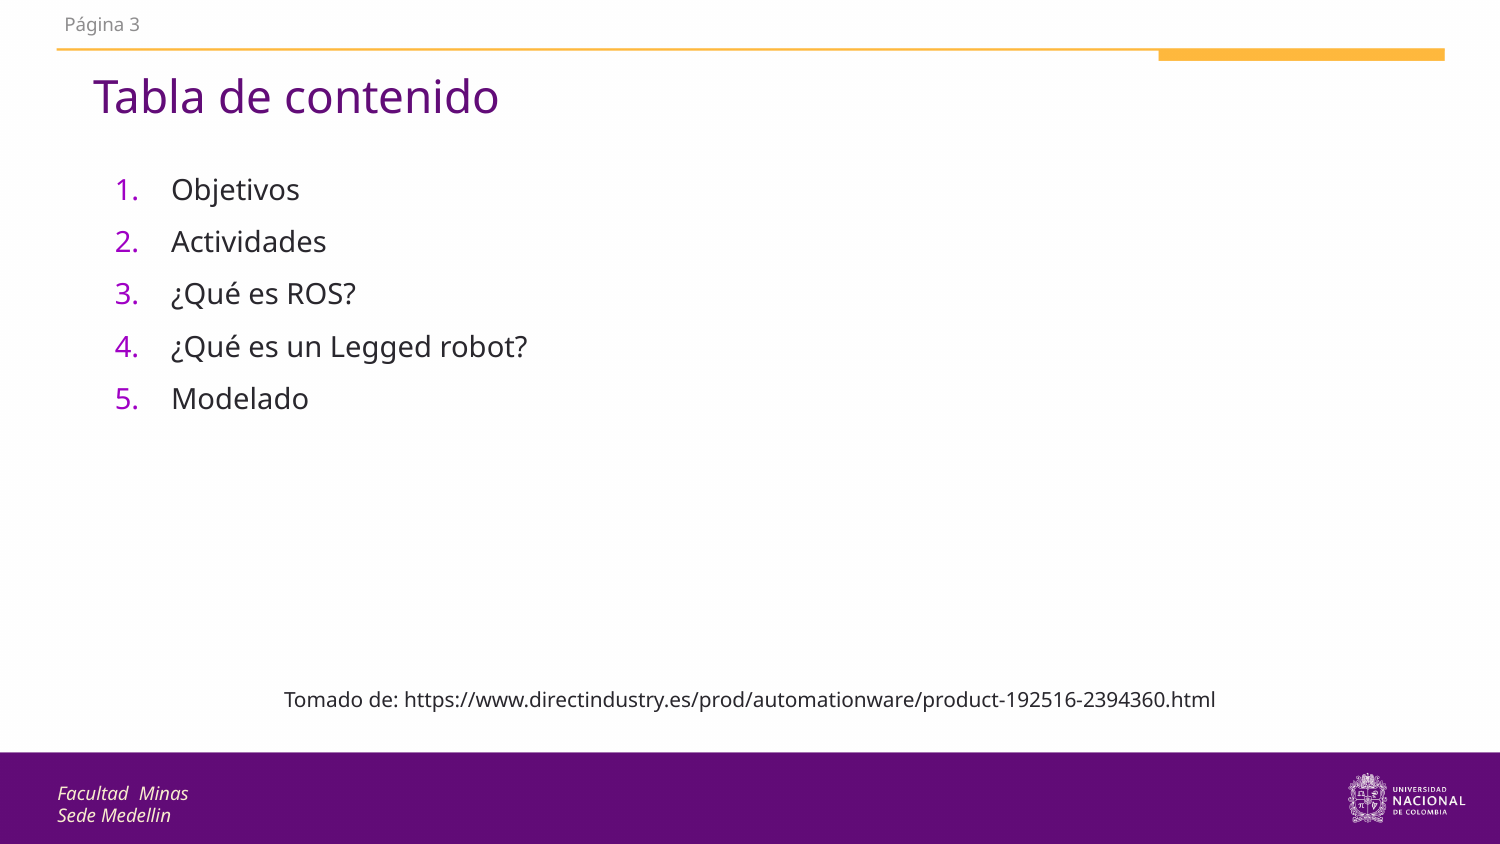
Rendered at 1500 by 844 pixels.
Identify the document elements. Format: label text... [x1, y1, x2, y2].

text_box Tomado de: https://www.directindustry.es/prod/automationware/product-192516-2394360.html [87, 666, 1412, 719]
text_box Tabla de contenido [78, 49, 1163, 142]
text_box Facultad Minas Sede Medellin [42, 774, 554, 835]
slide_number 3 [49, 2, 400, 48]
text_box Objetivos Actividades ¿Qué es ROS? ¿Qué es un Legged robot? Modelado [100, 145, 1424, 476]
picture [0, 0, 1500, 844]
